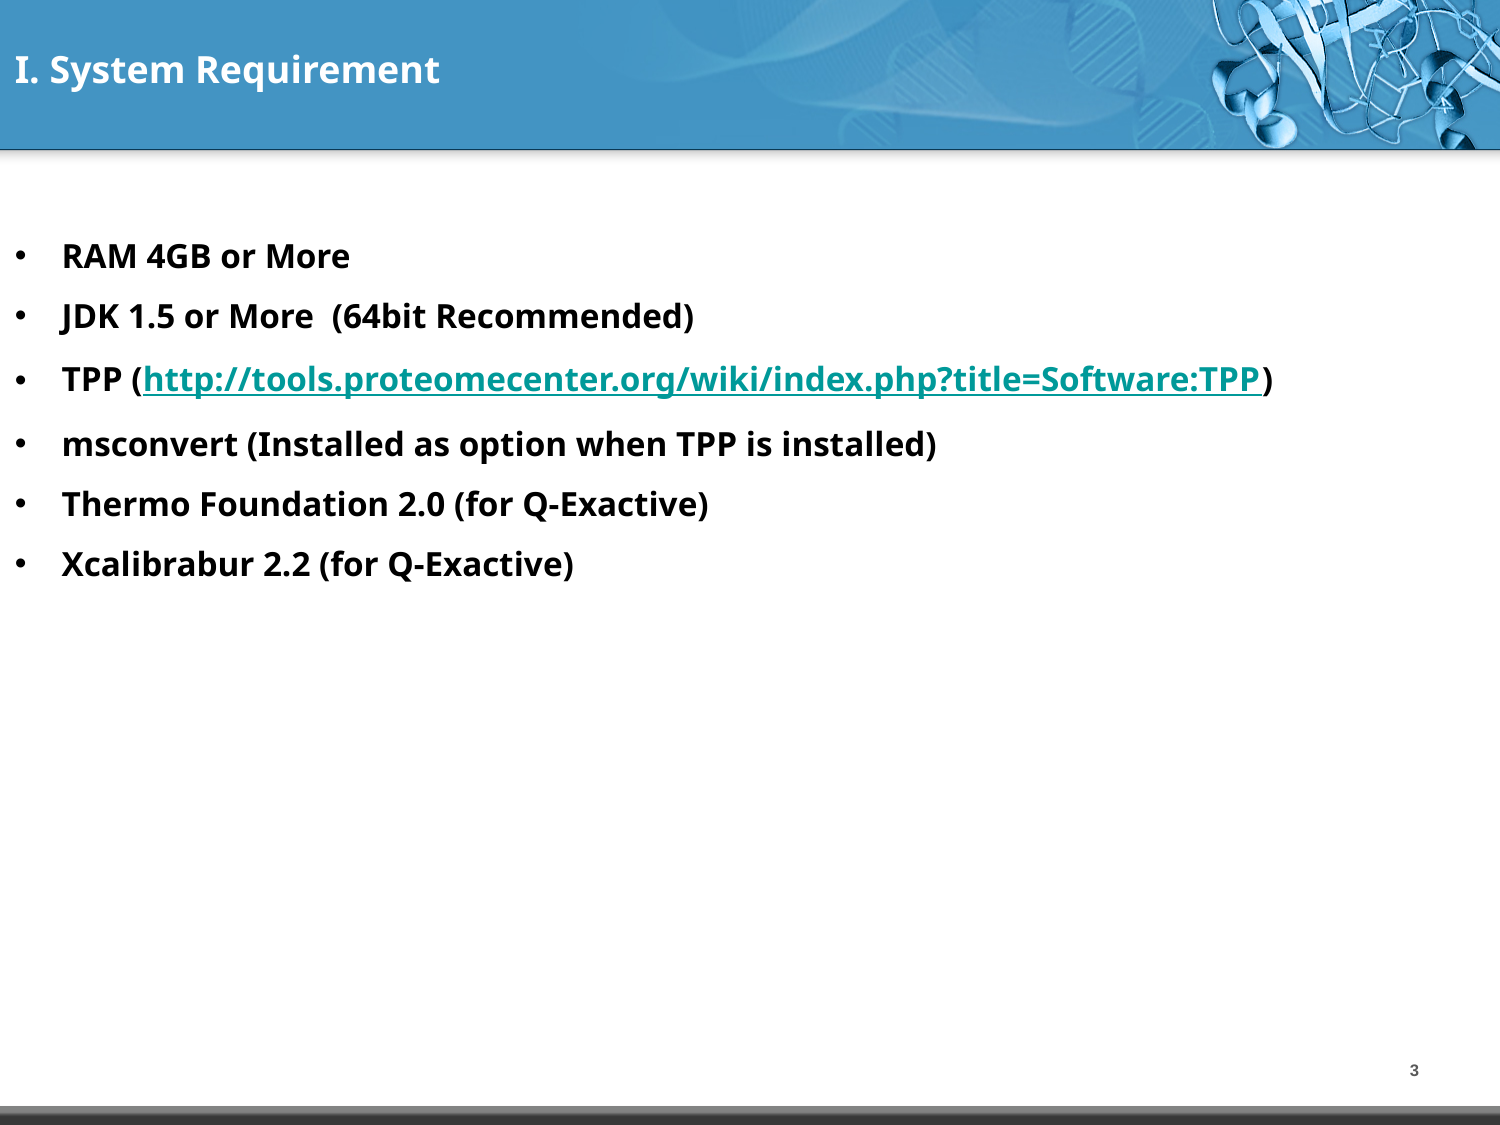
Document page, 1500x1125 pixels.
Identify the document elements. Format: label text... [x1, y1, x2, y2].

text_box RAM 4GB or More JDK 1.5 or More (64bit Recommended) TPP (http://tools.proteomecenter.org/wiki/index.php?title=Software:TPP) msconvert (Installed as option when TPP is installed) Thermo Foundation 2.0 (for Q-Exactive) Xcalibrabur 2.2 (for Q-Exactive) [0, 208, 1406, 650]
text_box I. System Requirement [0, 38, 727, 99]
picture [0, 0, 1500, 1125]
